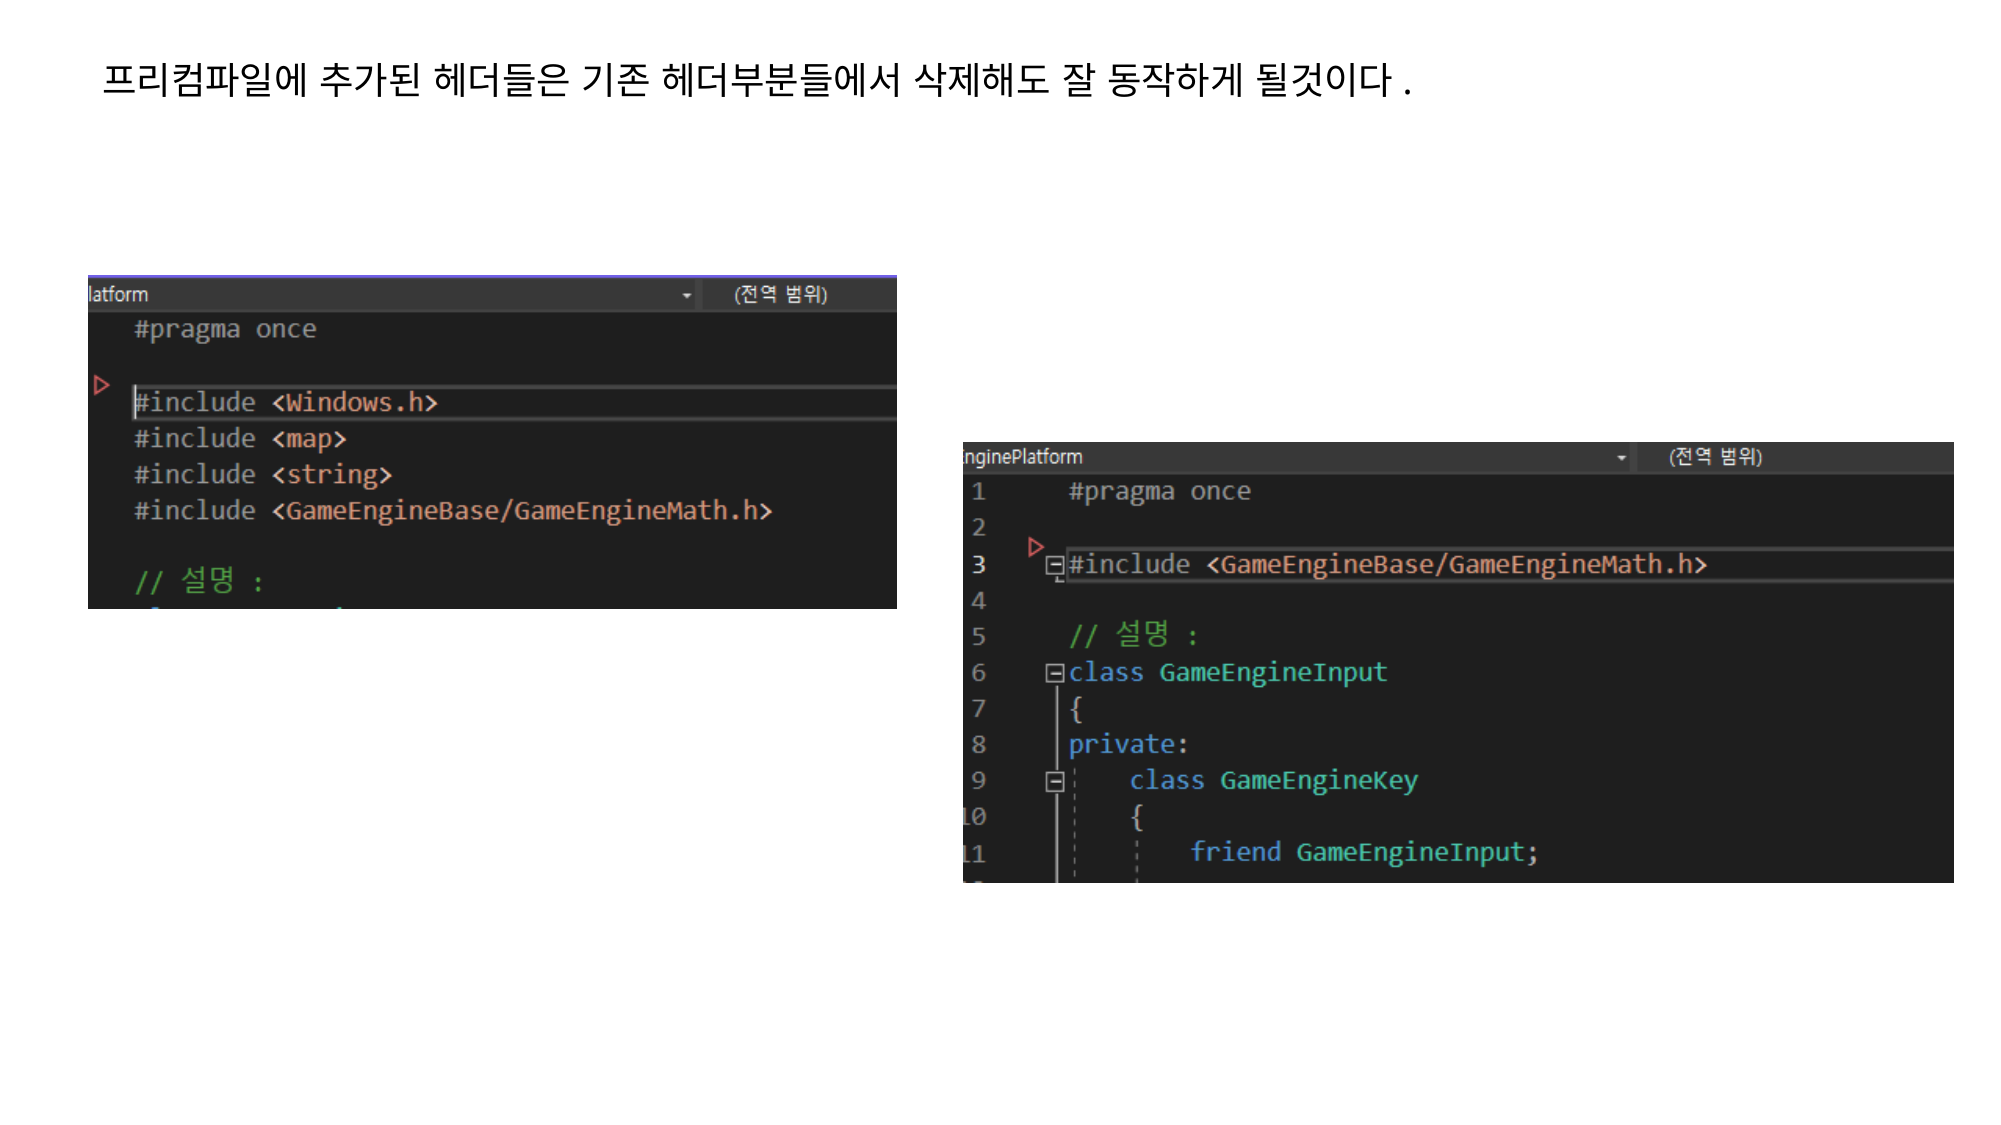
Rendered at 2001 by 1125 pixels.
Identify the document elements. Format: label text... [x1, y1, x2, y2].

text_box 프리컴파일에 추가된 헤더들은 기존 헤더부분들에서 삭제해도 잘 동작하게 될것이다. [87, 49, 1886, 110]
picture [963, 442, 1954, 883]
picture [88, 275, 897, 609]
